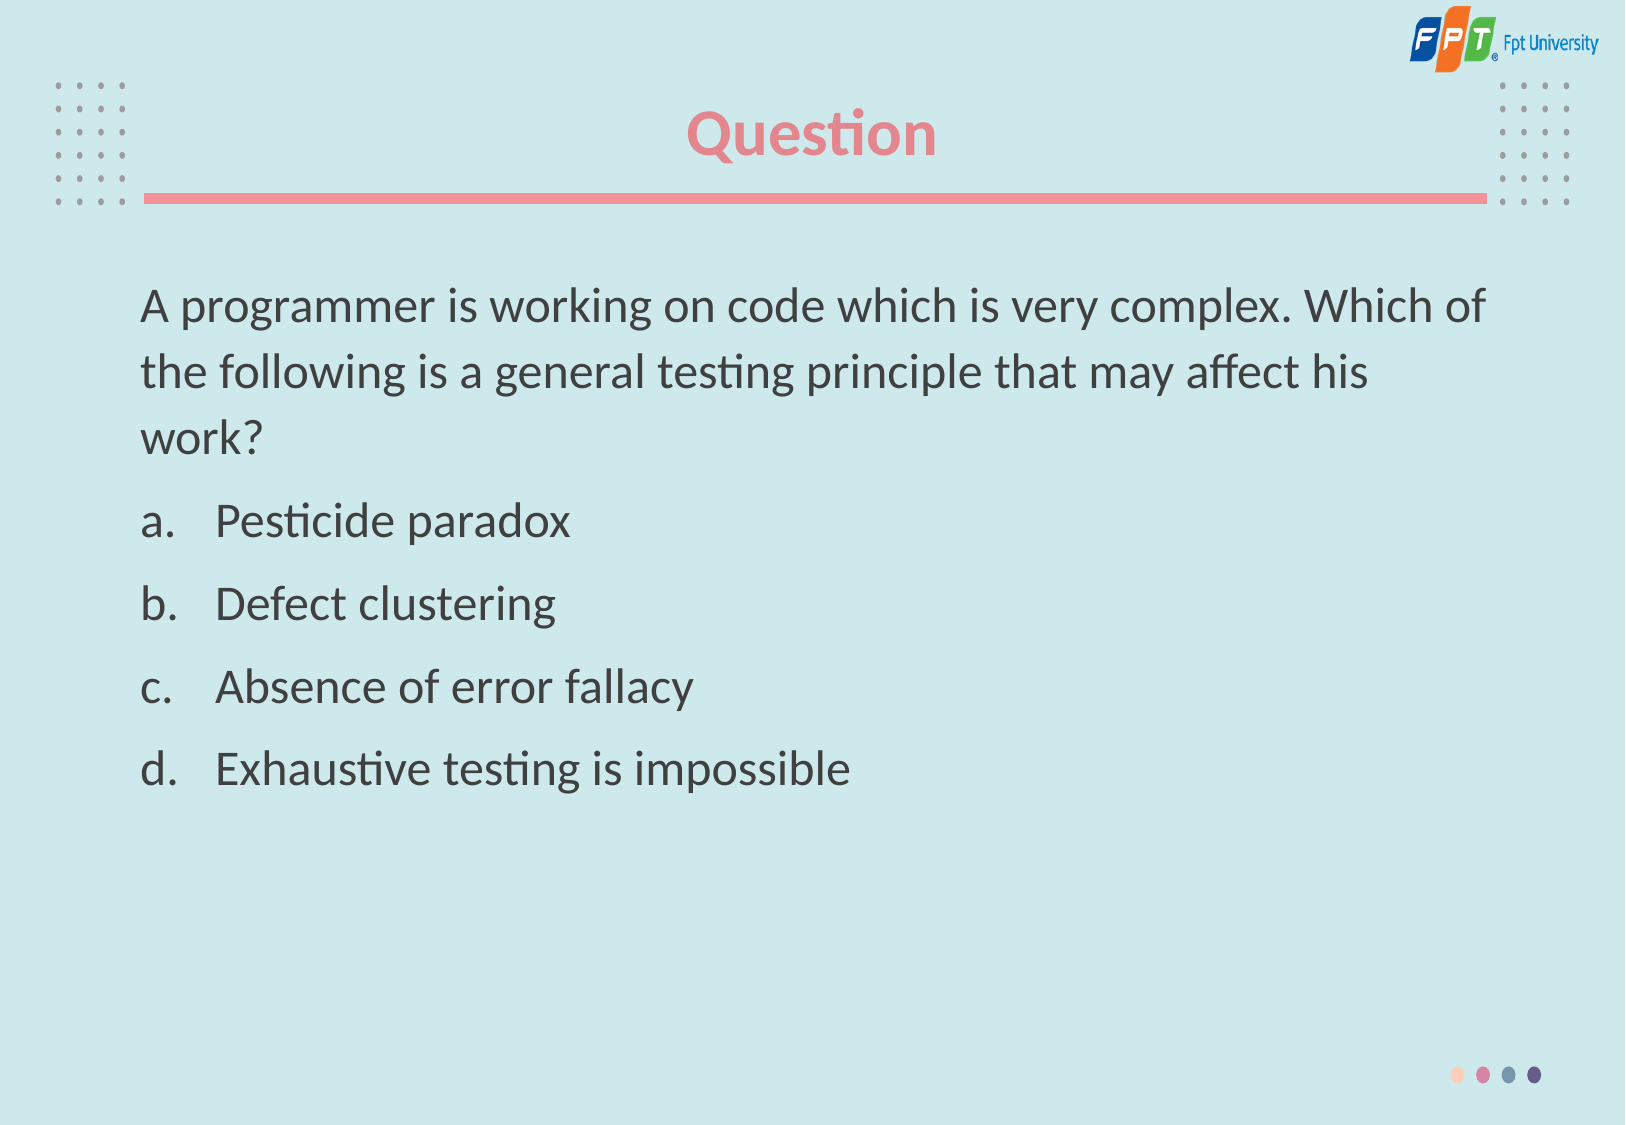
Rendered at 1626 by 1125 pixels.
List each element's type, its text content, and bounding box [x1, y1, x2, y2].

picture [1383, 6, 1624, 88]
title Question [111, 60, 1514, 208]
list A programmer is working on code which is very complex. Which of the following is a general testing principle that may affect his work? Pesticide paradox Defect clustering Absence of error fallacy Exhaustive testing is impossible [125, 259, 1514, 1014]
